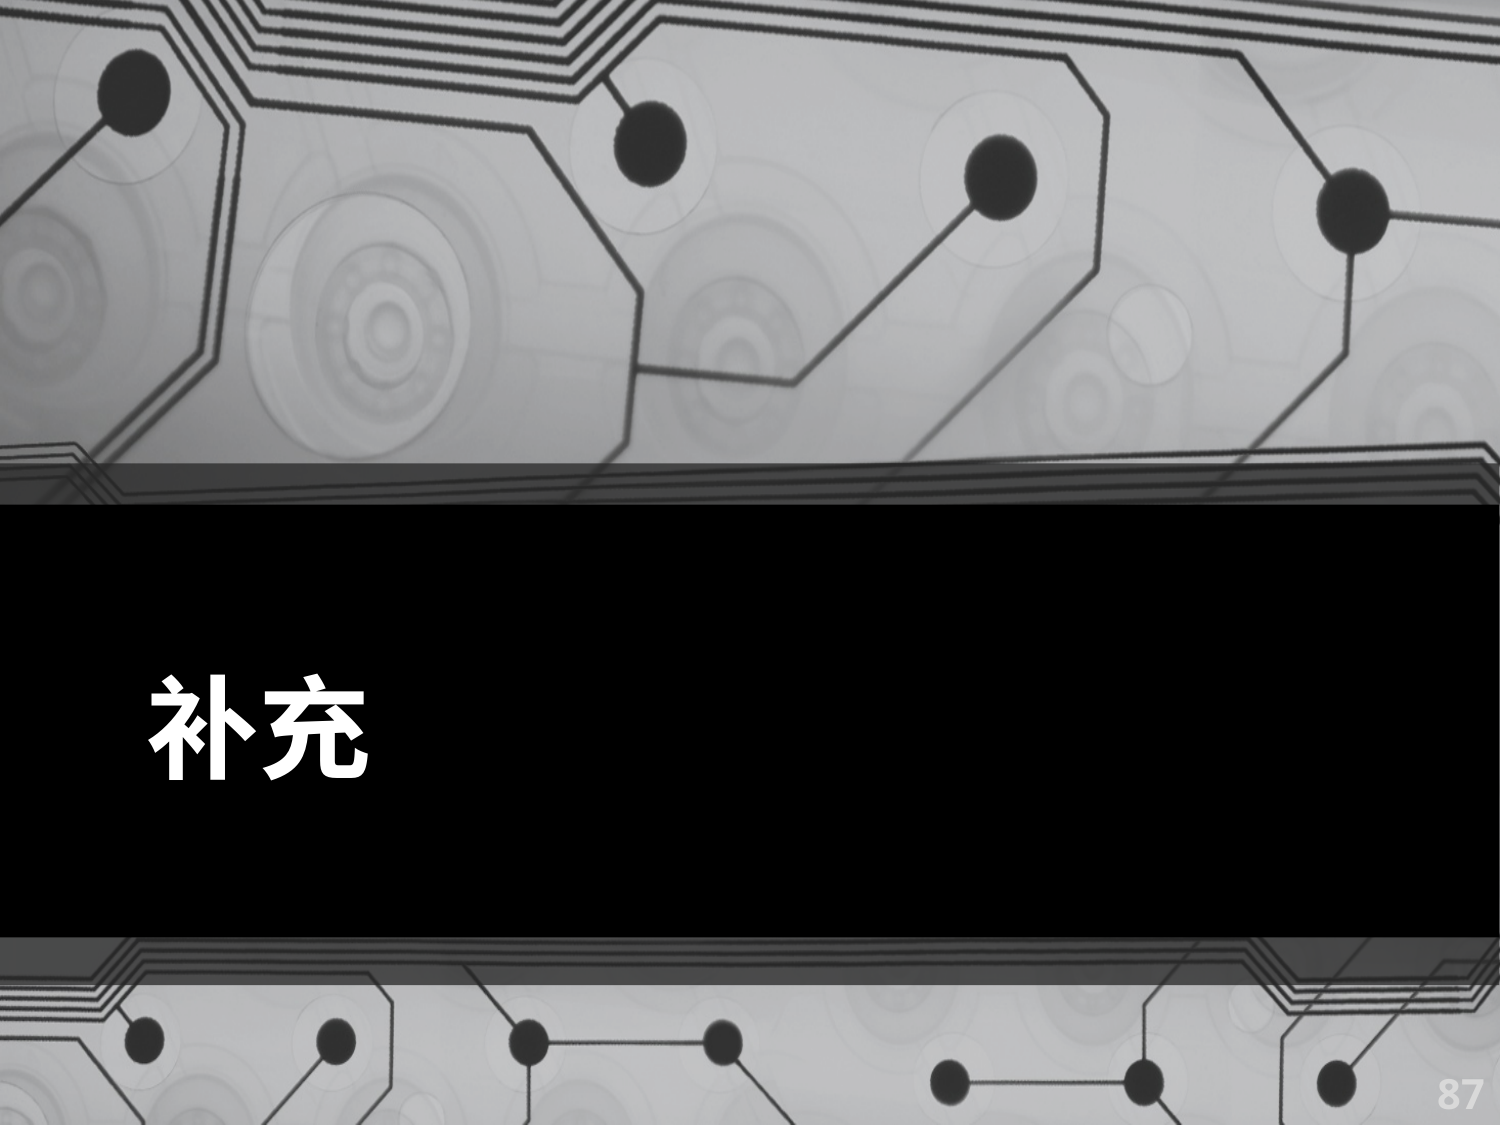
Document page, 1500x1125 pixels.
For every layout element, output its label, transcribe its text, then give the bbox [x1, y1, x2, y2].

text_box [0, 986, 1500, 1125]
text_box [0, 0, 1500, 463]
title 补充 [131, 519, 1369, 800]
slide_number 87 [1396, 1075, 1500, 1118]
